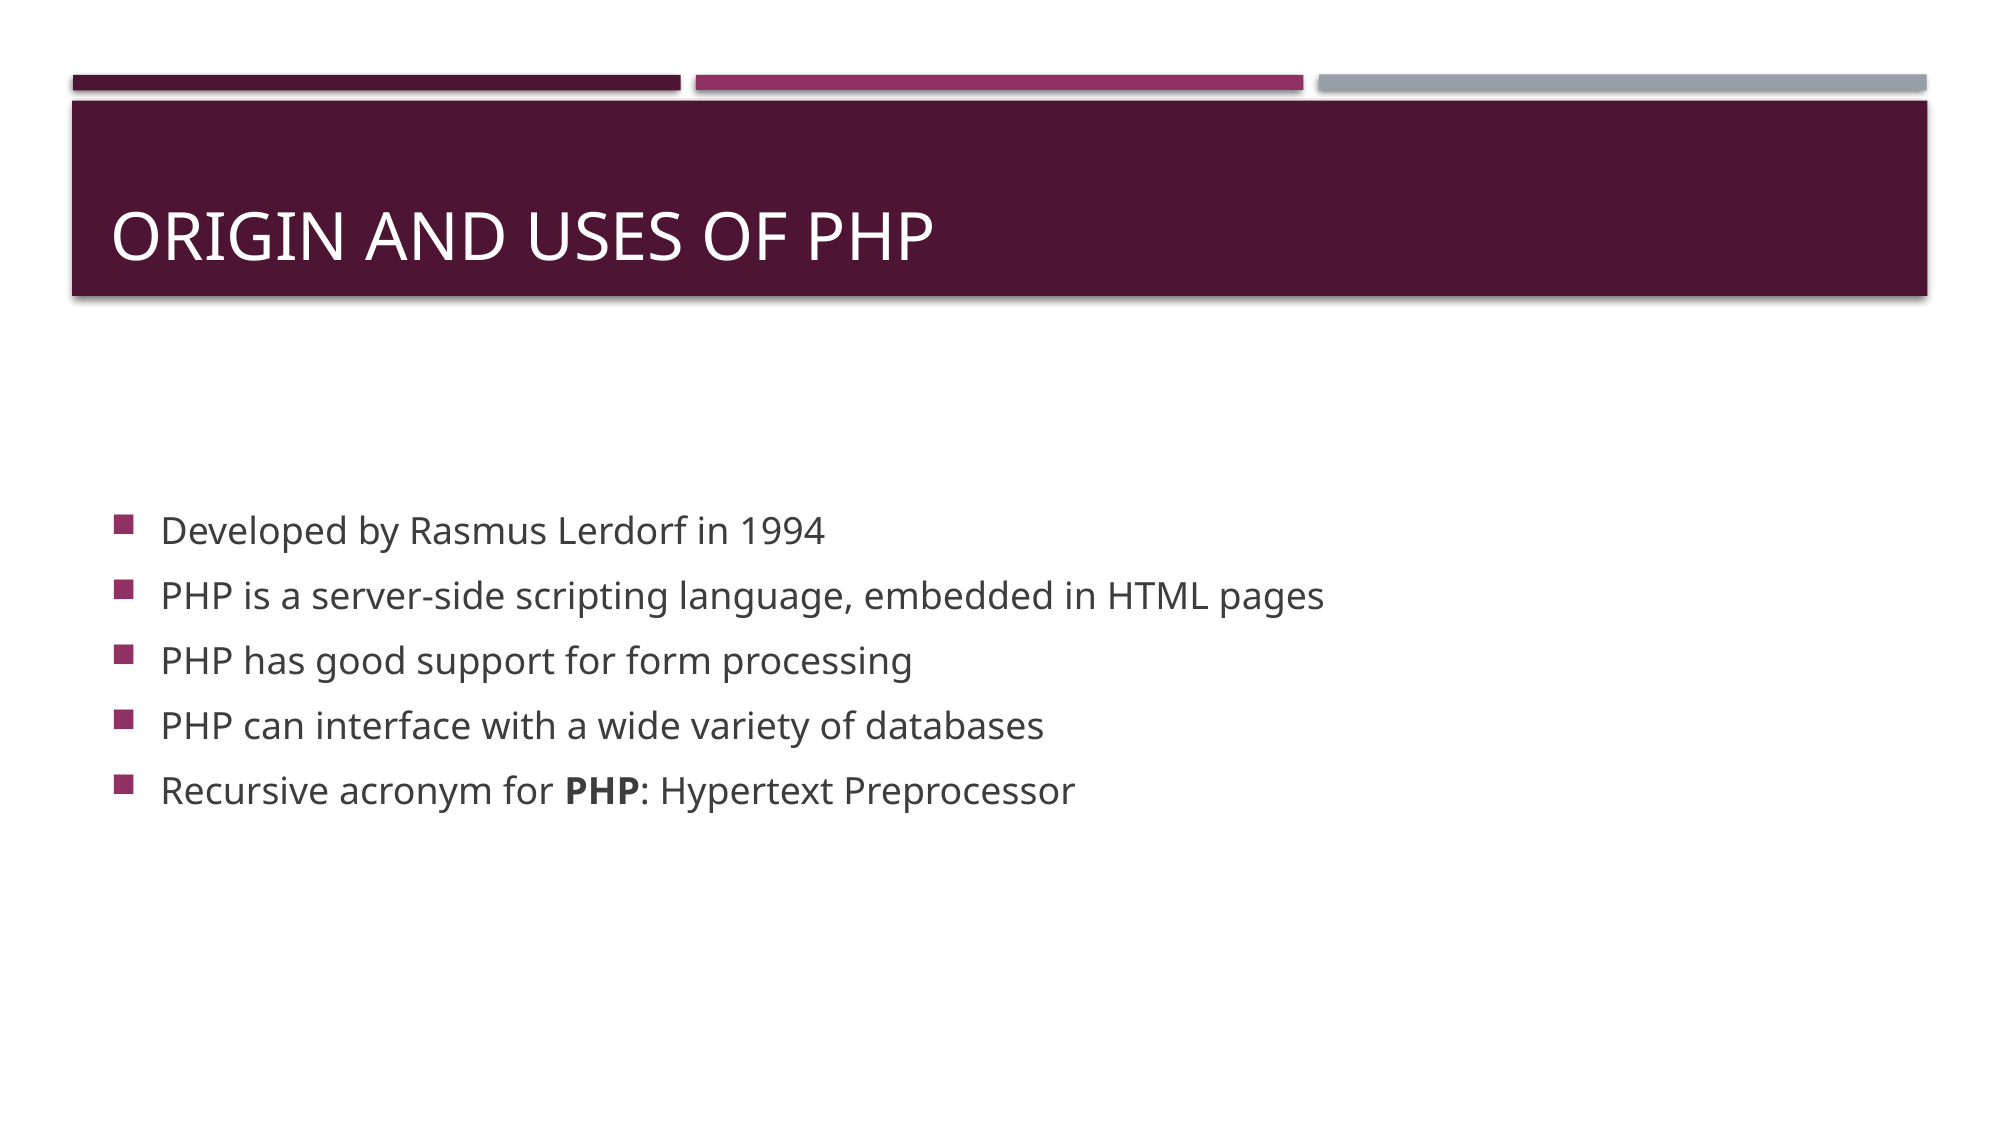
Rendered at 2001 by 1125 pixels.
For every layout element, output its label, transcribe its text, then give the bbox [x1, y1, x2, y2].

title Origin and Uses of PHP [95, 115, 1905, 282]
list Developed by Rasmus Lerdorf in 1994 PHP is a server-side scripting language, embedded in HTML pages PHP has good support for form processing PHP can interface with a wide variety of databases Recursive acronym for PHP: Hypertext Preprocessor [95, 357, 1905, 962]
